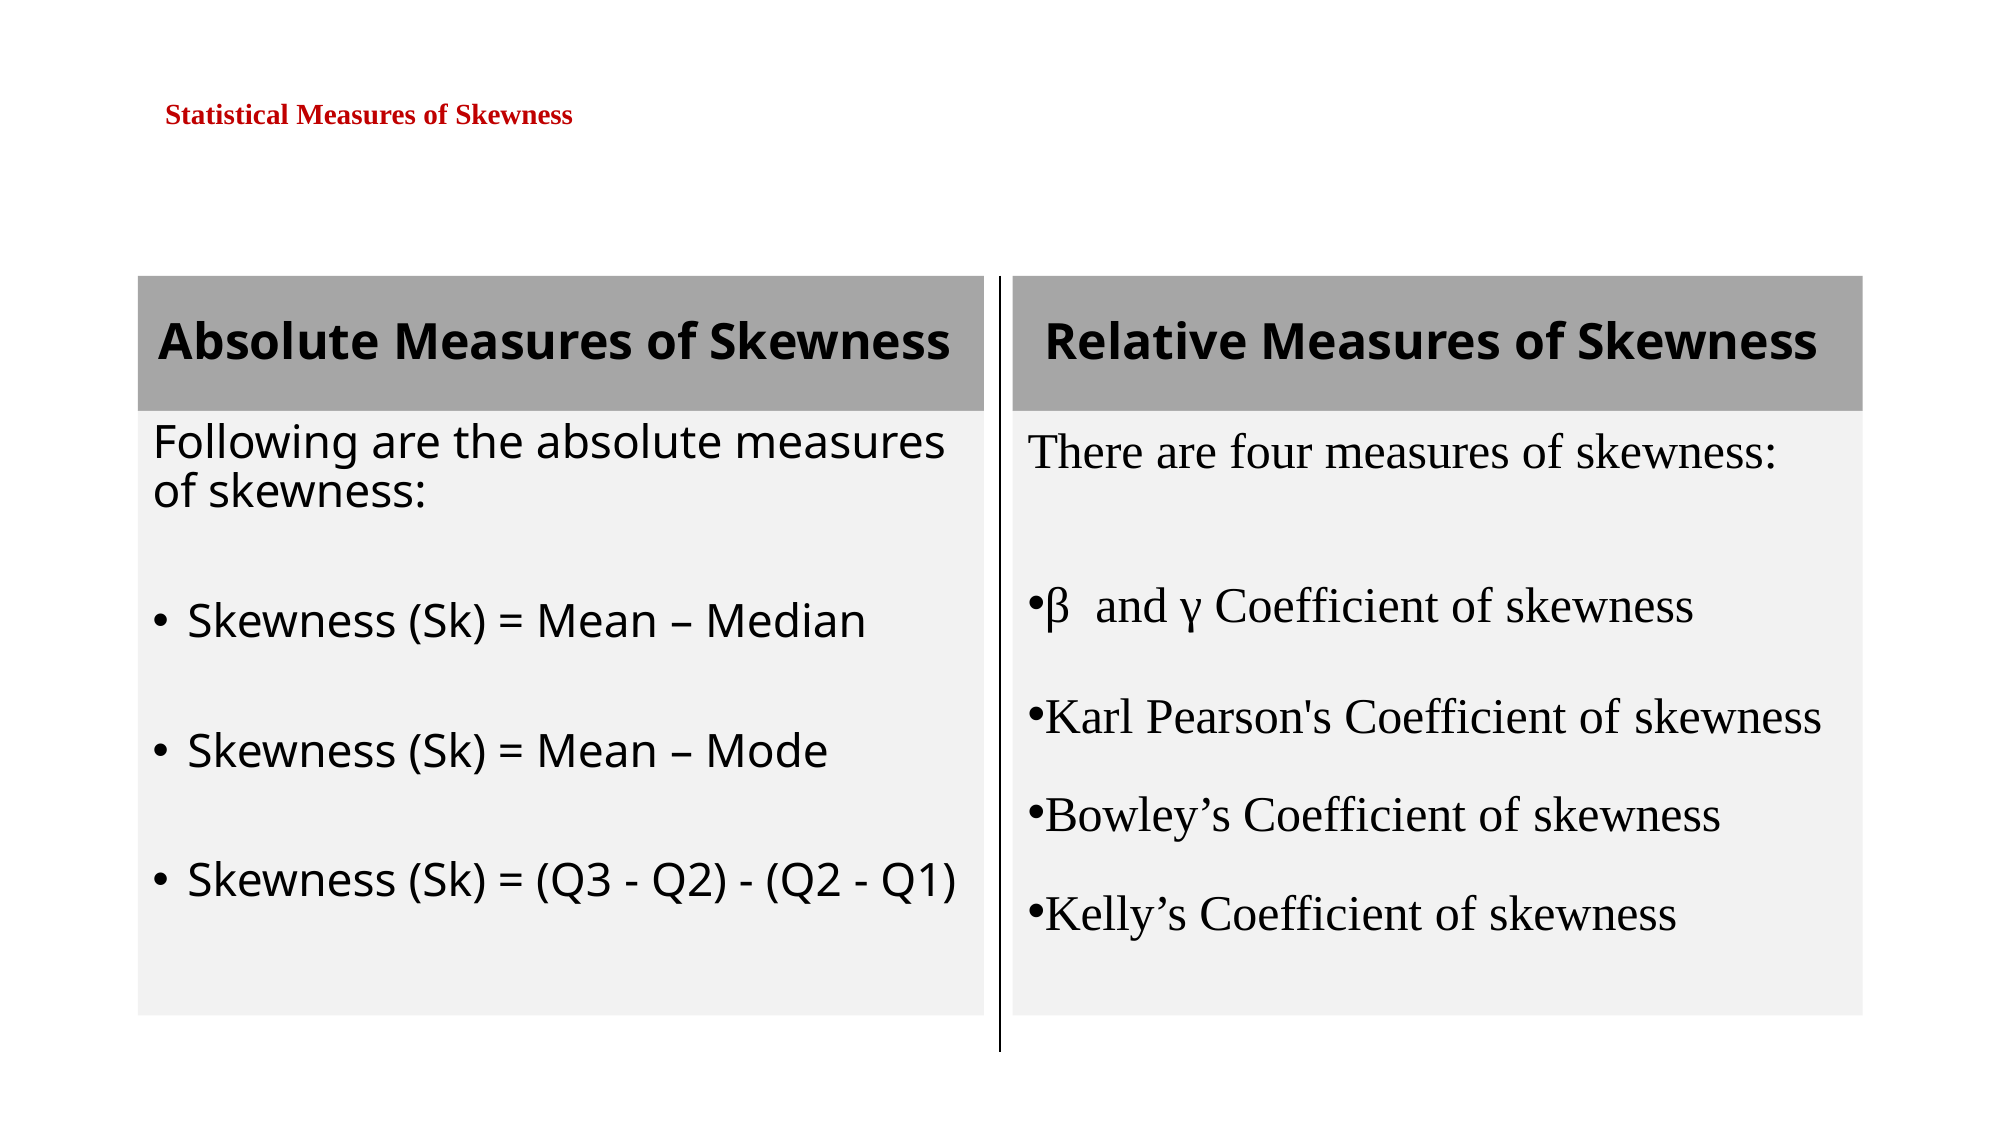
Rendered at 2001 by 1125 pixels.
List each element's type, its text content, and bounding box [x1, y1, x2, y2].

list Following are the absolute measures of skewness: Skewness (Sk) = Mean – Median Skewness (Sk) = Mean – Mode Skewness (Sk) = (Q3 - Q2) - (Q2 - Q1) [137, 410, 984, 1016]
title Statistical Measures of Skewness [150, 59, 1863, 174]
list Relative Measures of Skewness [1012, 275, 1863, 410]
list There are four measures of skewness: β and γ Coefficient of skewness Karl Pearson's Coefficient of skewness Bowley’s Coefficient of skewness Kelly’s Coefficient of skewness [1012, 410, 1863, 1016]
list Absolute Measures of Skewness [137, 275, 984, 410]
